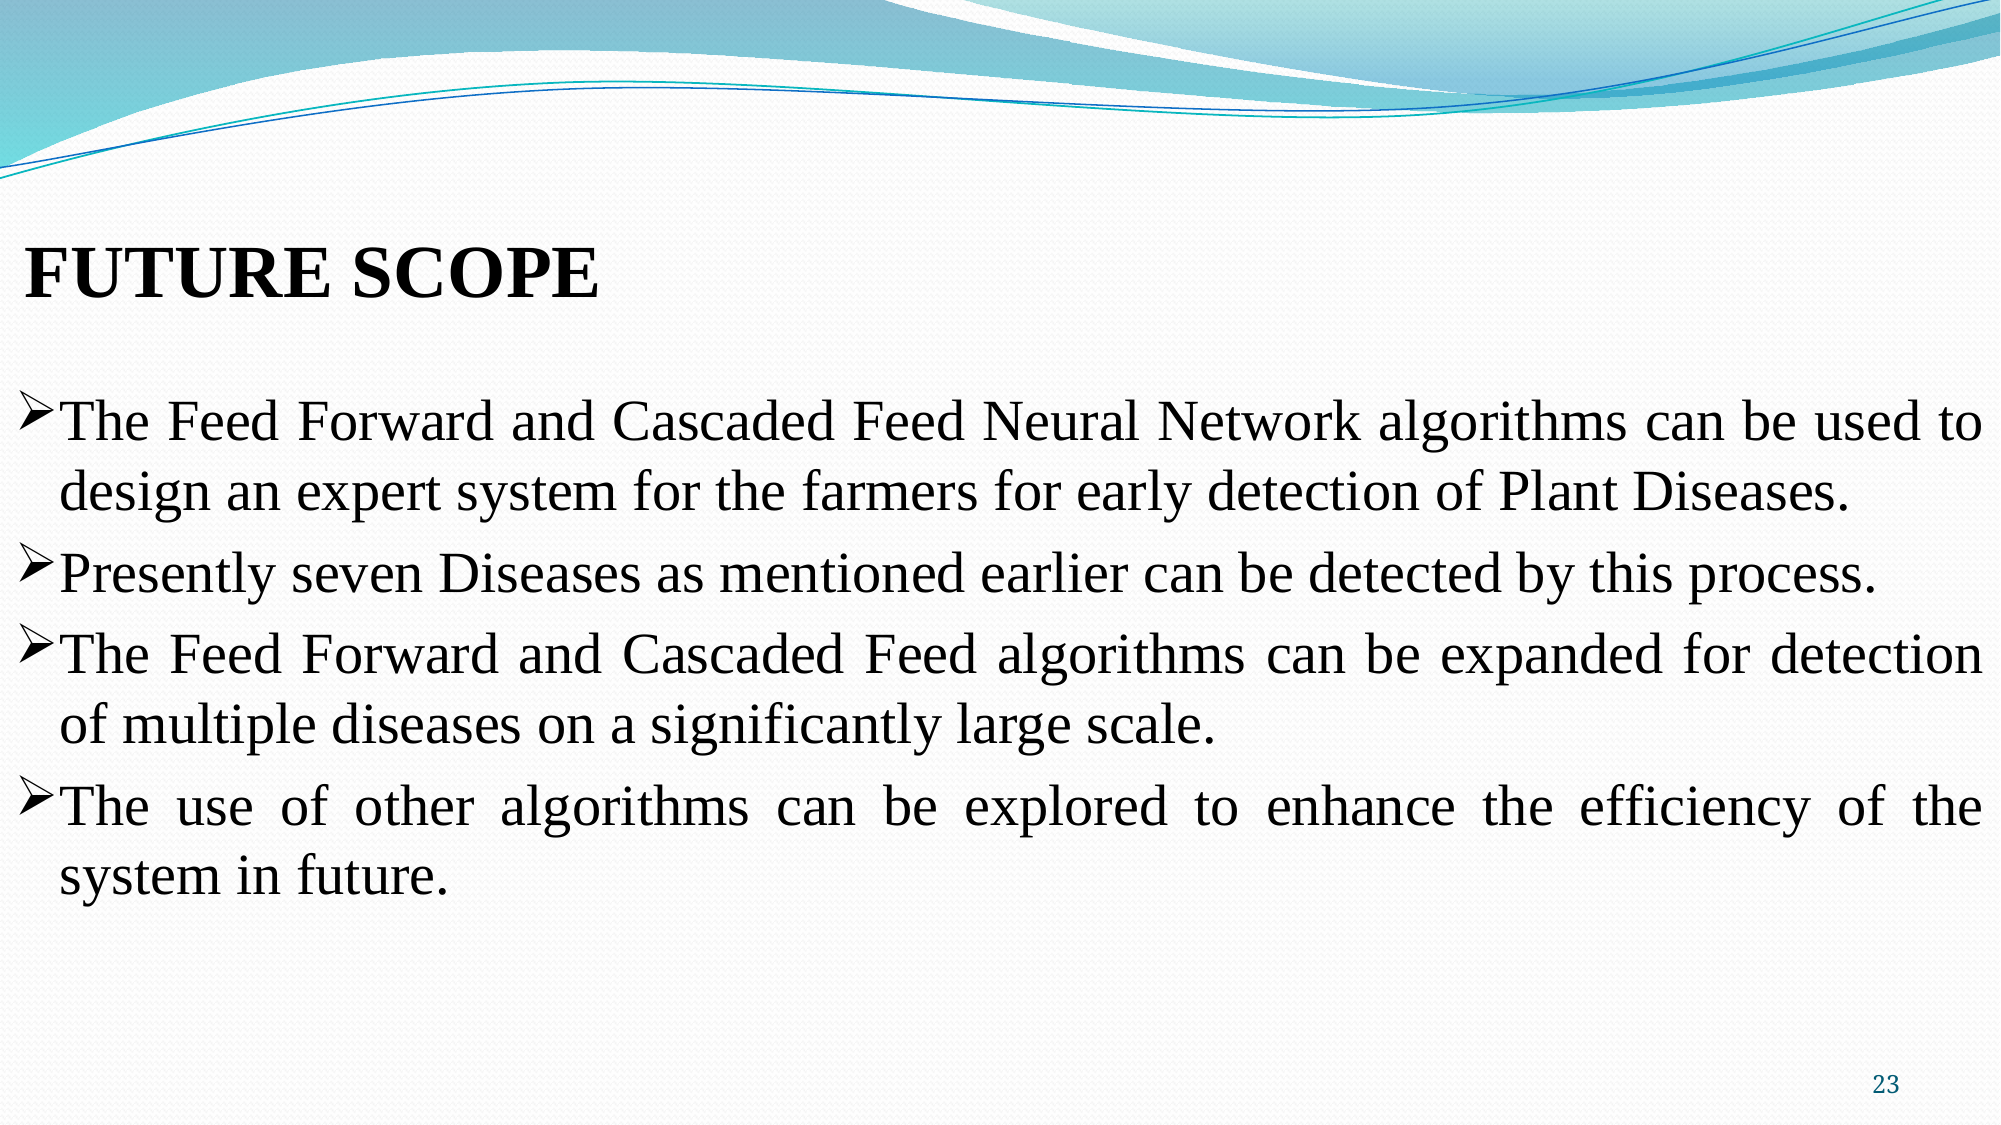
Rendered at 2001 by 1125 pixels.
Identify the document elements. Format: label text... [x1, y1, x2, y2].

list The Feed Forward and Cascaded Feed Neural Network algorithms can be used to design an expert system for the farmers for early detection of Plant Diseases. Presently seven Diseases as mentioned earlier can be detected by this process. The Feed Forward and Cascaded Feed algorithms can be expanded for detection of multiple diseases on a significantly large scale. The use of other algorithms can be explored to enhance the efficiency of the system in future. [0, 375, 2000, 1125]
slide_number 23 [1733, 1042, 1900, 1103]
title FUTURE SCOPE [24, 125, 1563, 313]
